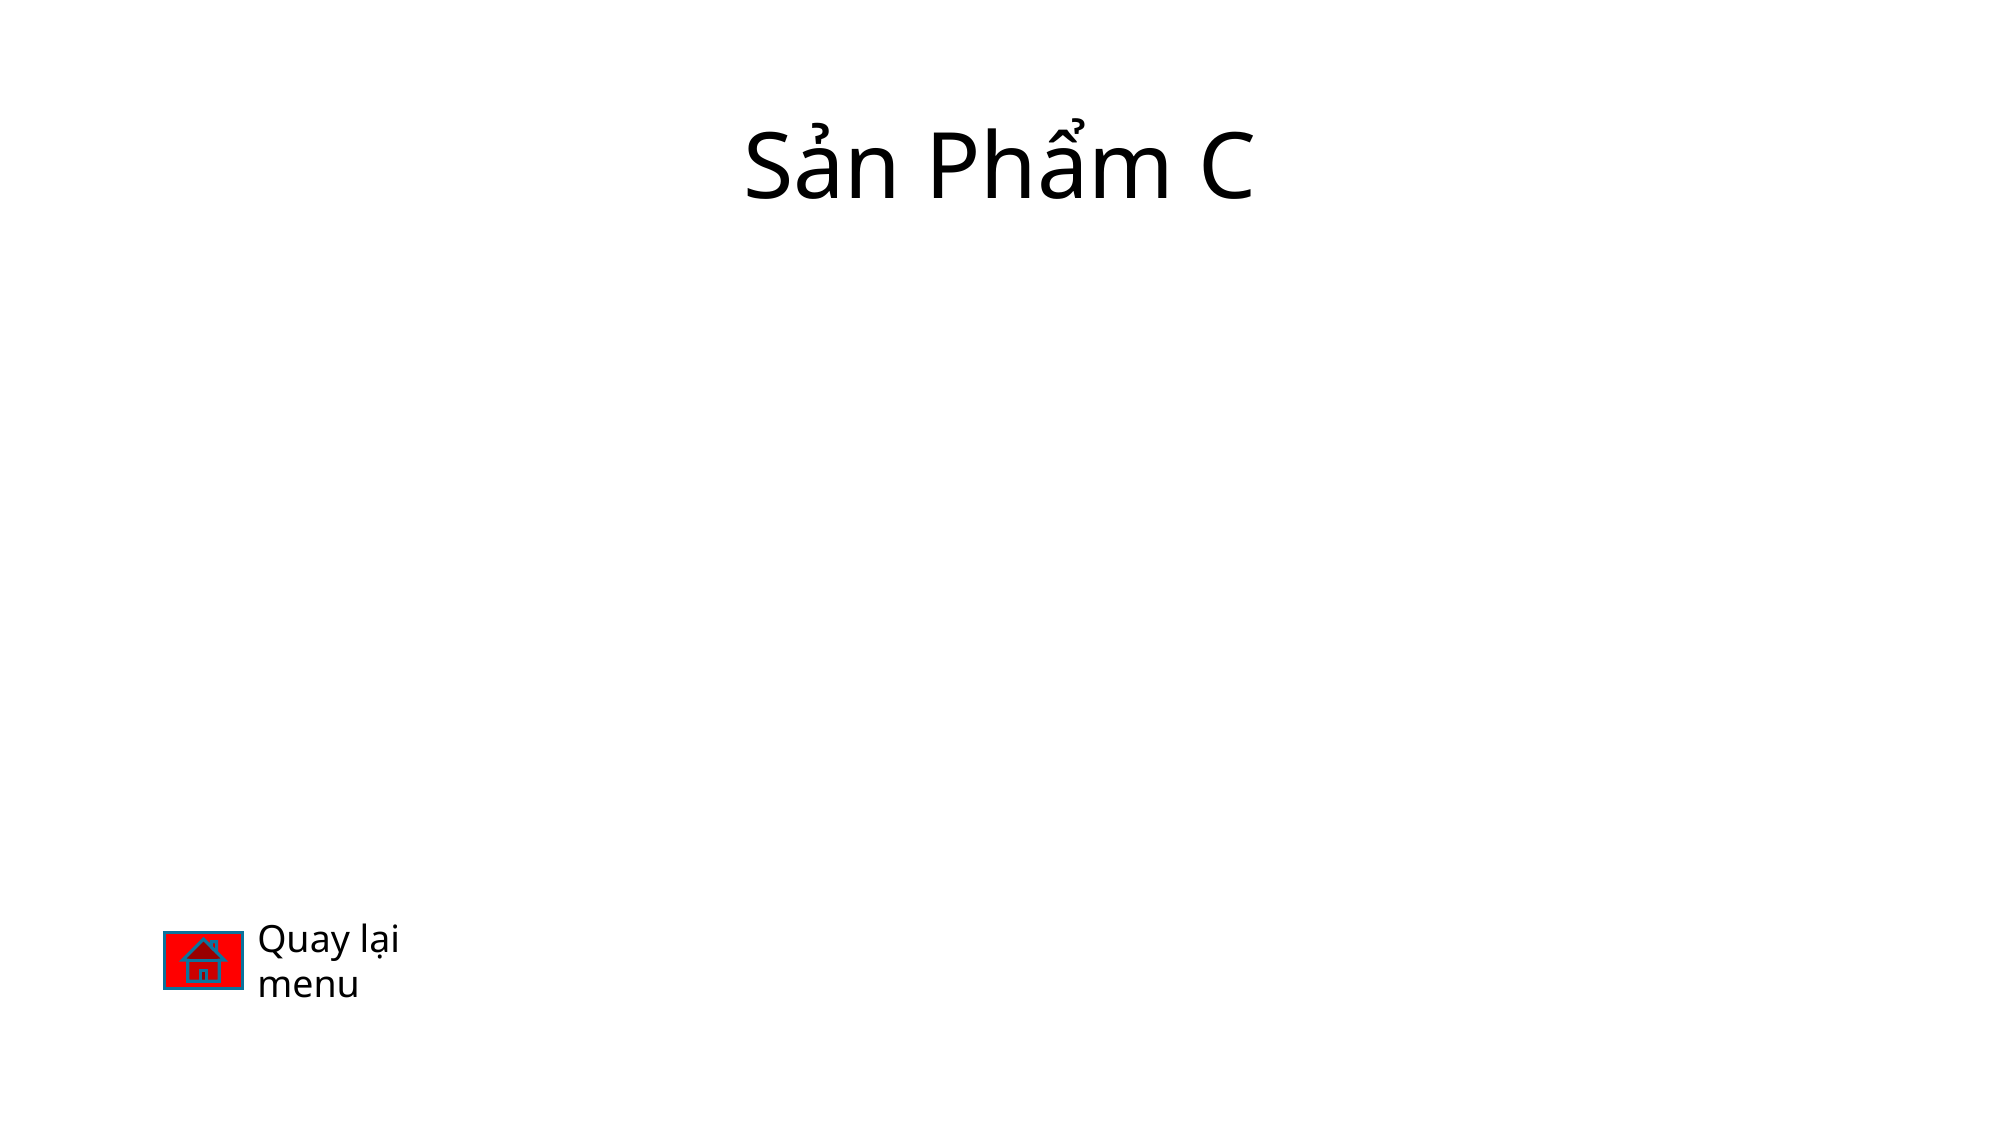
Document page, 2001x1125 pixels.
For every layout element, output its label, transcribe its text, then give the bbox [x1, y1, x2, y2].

title Sản Phẩm C [137, 59, 1863, 278]
text_box Quay lại menu [242, 907, 421, 1012]
text_box [163, 931, 242, 990]
